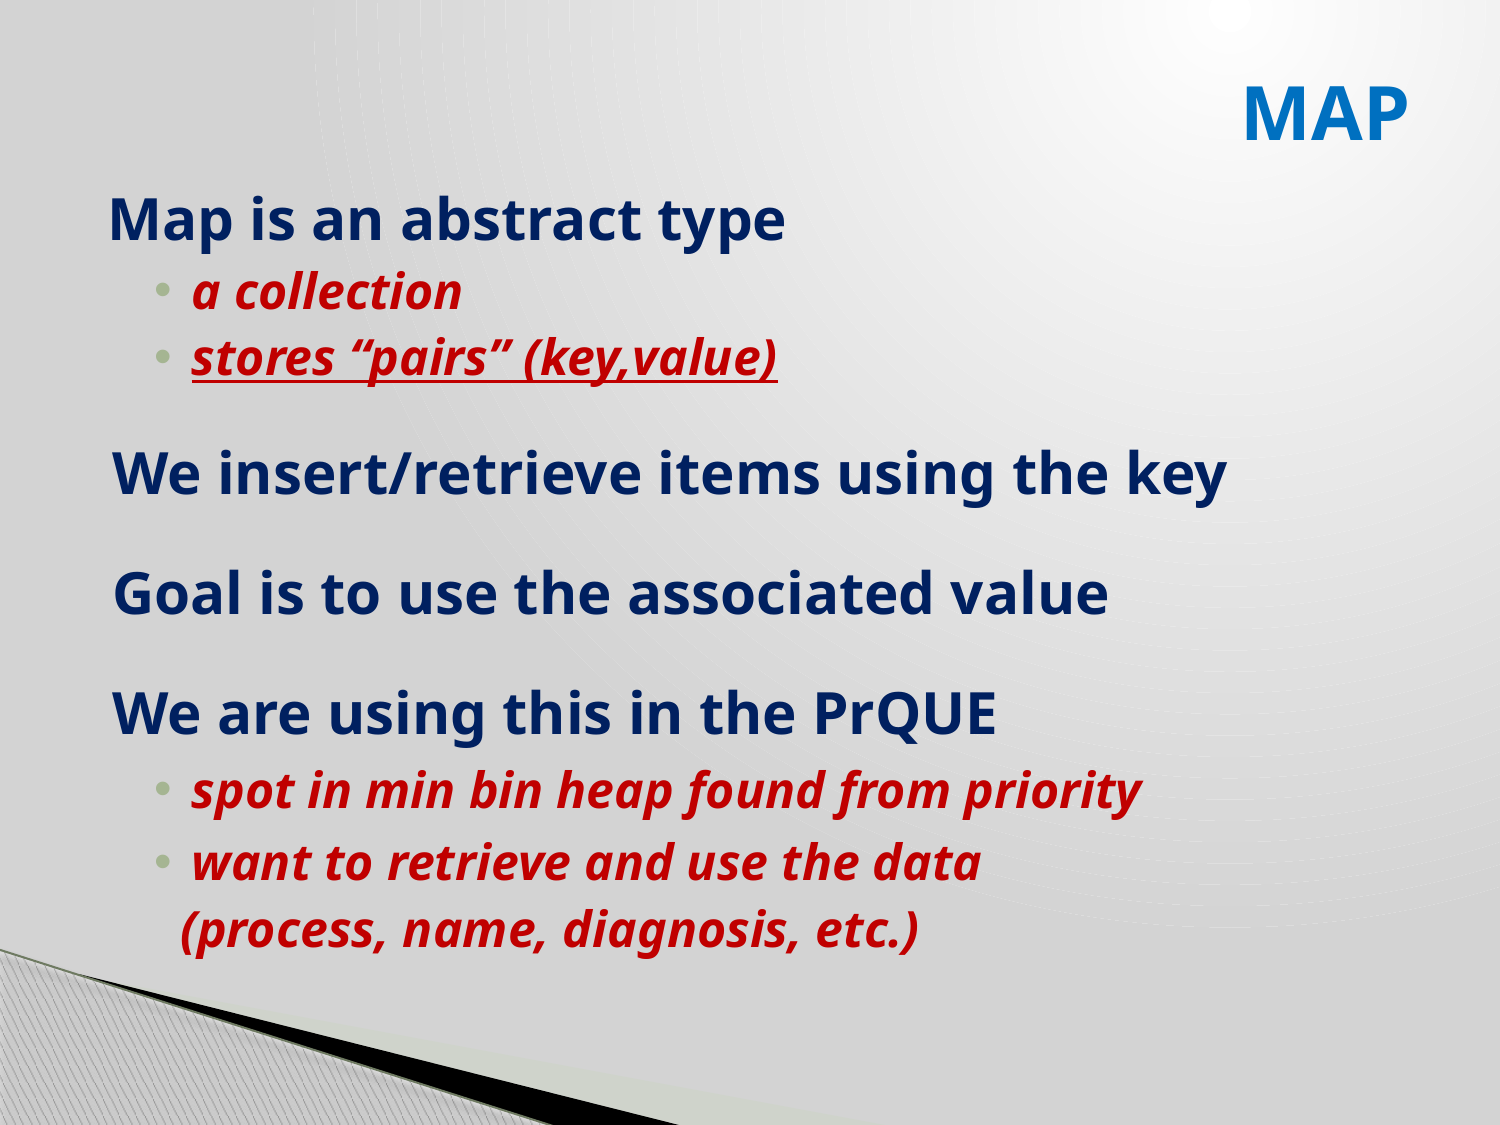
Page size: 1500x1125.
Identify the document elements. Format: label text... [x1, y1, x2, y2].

list Map is an abstract type a collection stores “pairs” (key,value) We insert/retrieve items using the key Goal is to use the associated value We are using this in the PrQUE spot in min bin heap found from priority want to retrieve and use the data (process, name, diagnosis, etc.) [75, 175, 1425, 1063]
title MAP [75, 45, 1425, 175]
